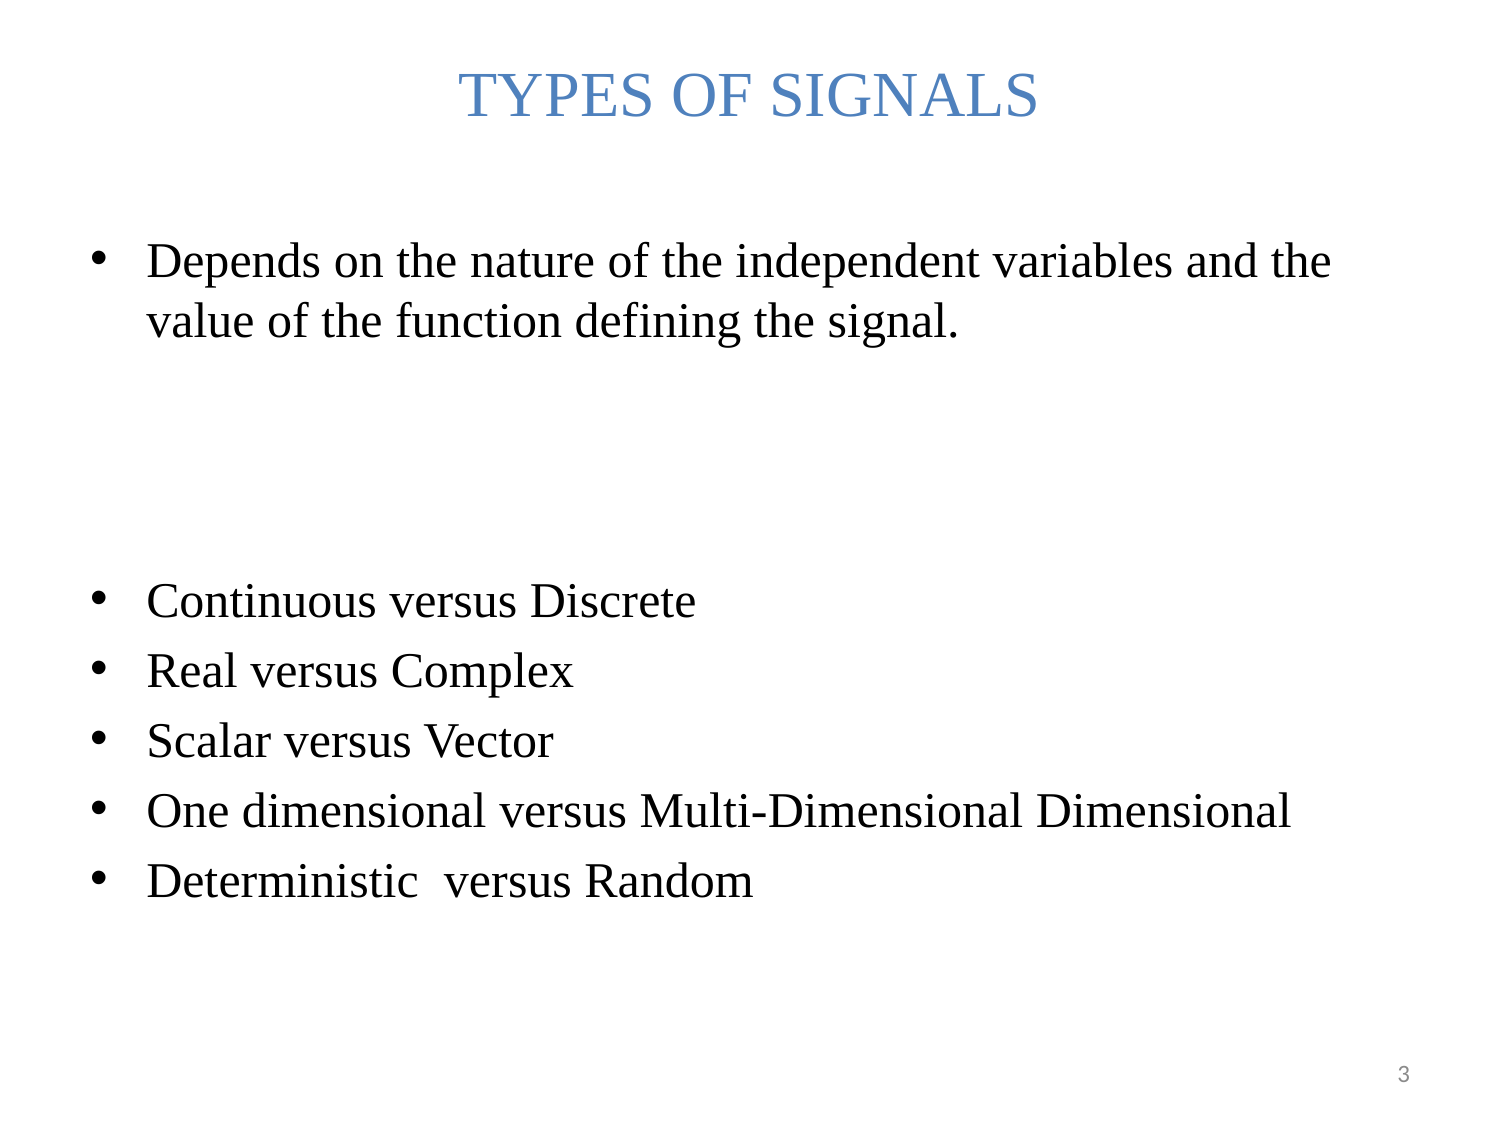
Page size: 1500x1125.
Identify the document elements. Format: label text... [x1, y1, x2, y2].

slide_number 3 [1074, 1042, 1425, 1103]
title TYPES OF SIGNALS [75, 45, 1425, 138]
list Depends on the nature of the independent variables and the value of the function defining the signal. Continuous versus Discrete Real versus Complex Scalar versus Vector One dimensional versus Multi-Dimensional Dimensional Deterministic versus Random [75, 149, 1425, 1005]
